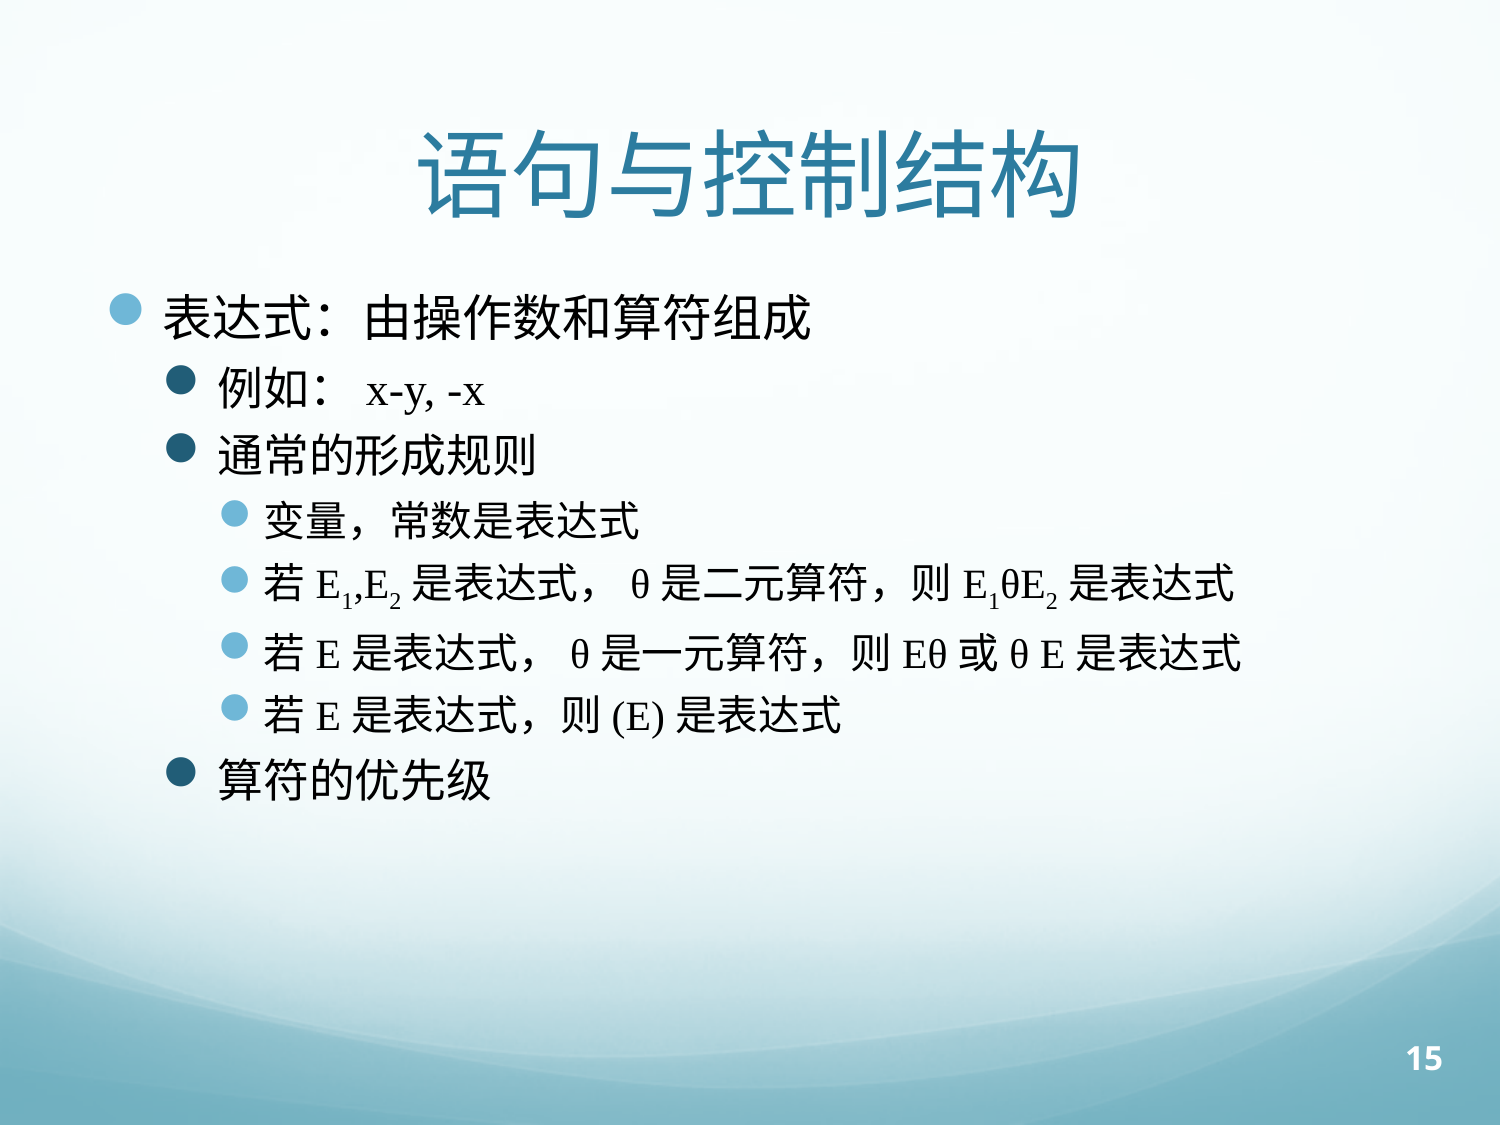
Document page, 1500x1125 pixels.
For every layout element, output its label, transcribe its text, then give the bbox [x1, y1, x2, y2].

list 表达式：由操作数和算符组成 例如：x-y, -x 通常的形成规则 变量，常数是表达式 若E1,E2是表达式，θ是二元算符，则E1θE2是表达式 若E是表达式，θ是一元算符，则Eθ或θ E是表达式 若E是表达式，则(E)是表达式 算符的优先级 [90, 279, 1410, 992]
title 语句与控制结构 [90, 17, 1410, 237]
slide_number 15 [1295, 1029, 1459, 1090]
